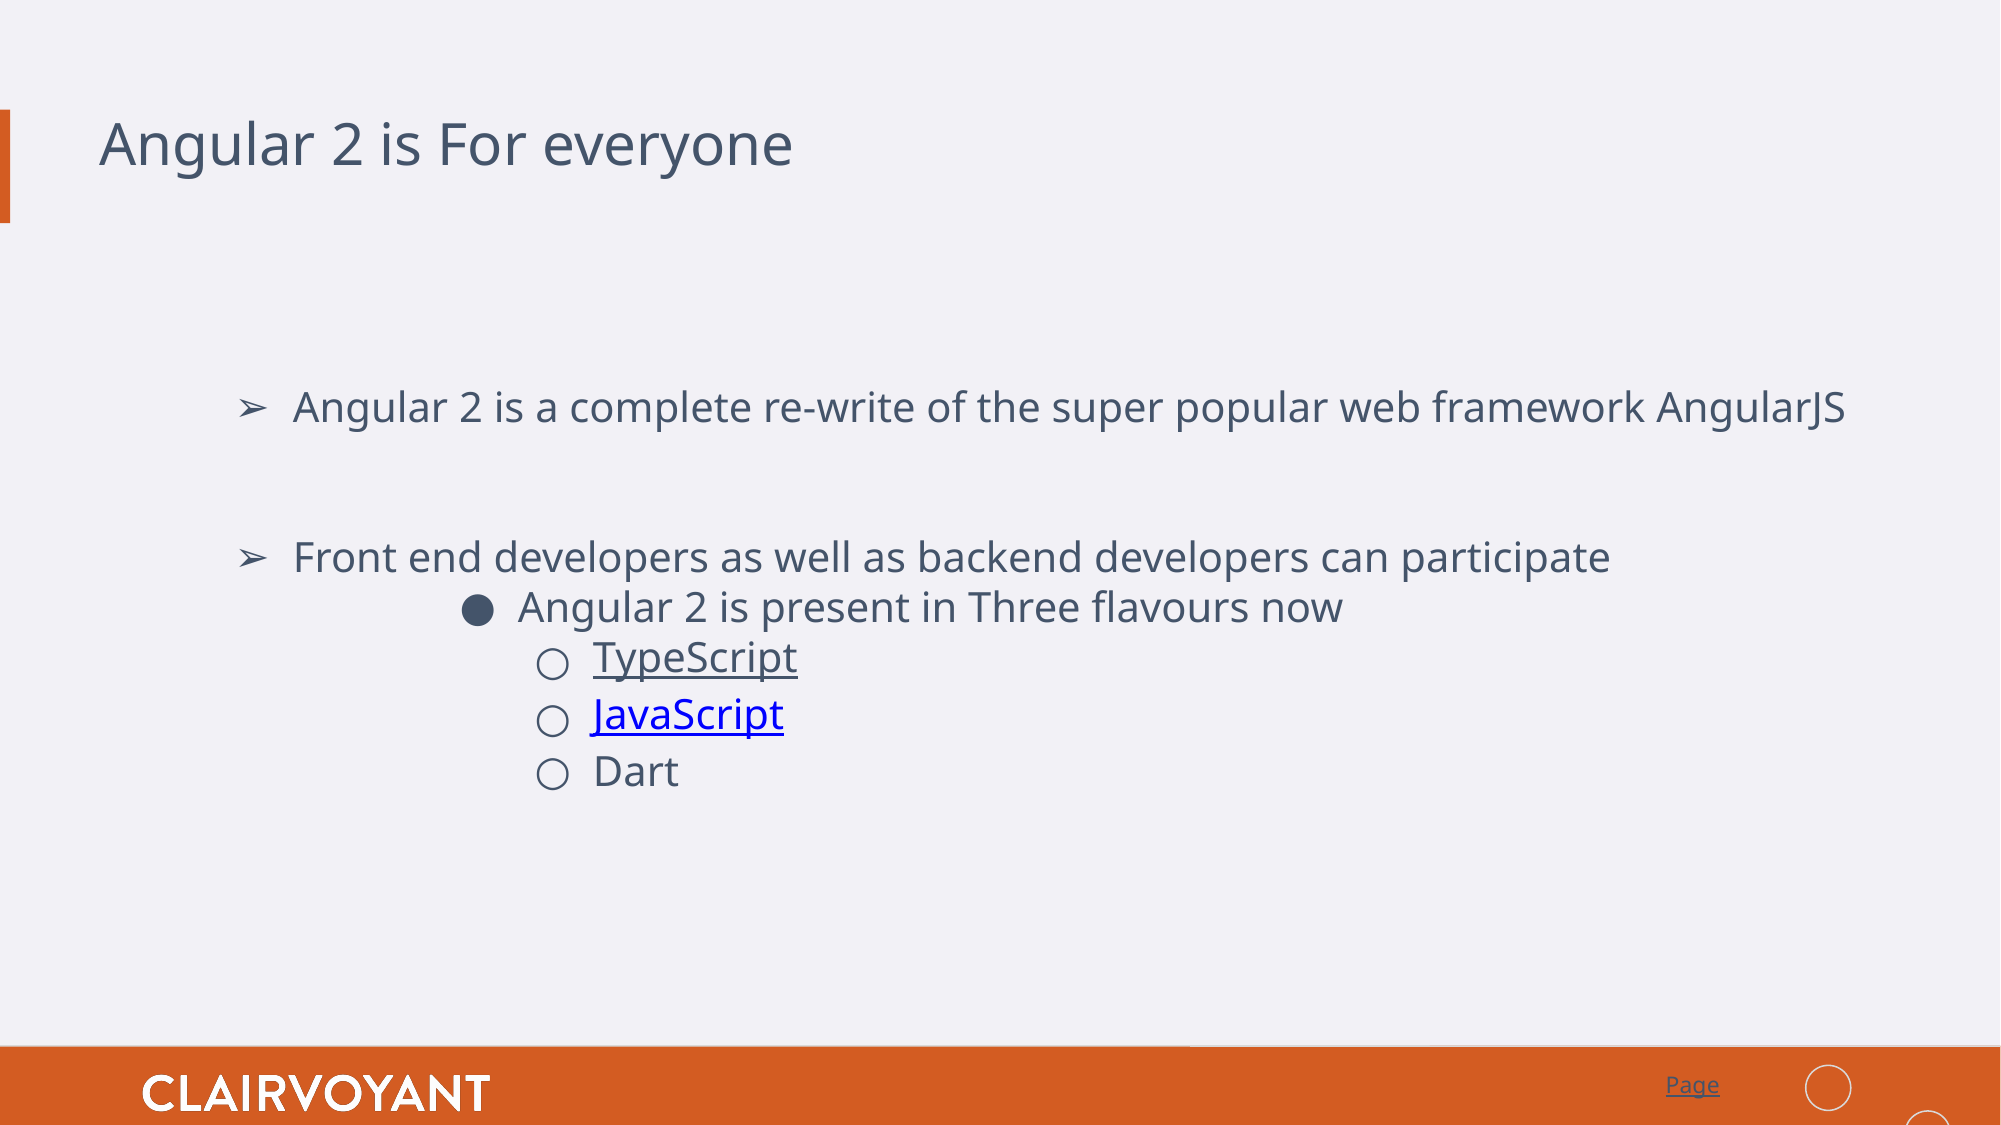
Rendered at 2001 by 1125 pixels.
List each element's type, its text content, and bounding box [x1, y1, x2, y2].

picture [101, 1031, 534, 1125]
text_box Angular 2 is For everyone [84, 99, 1915, 234]
text_box Angular 2 is a complete re-write of the super popular web framework AngularJS Front end developers as well as backend developers can participate Angular 2 is present in Three flavours now TypeScript JavaScript Dart [142, 245, 1943, 988]
